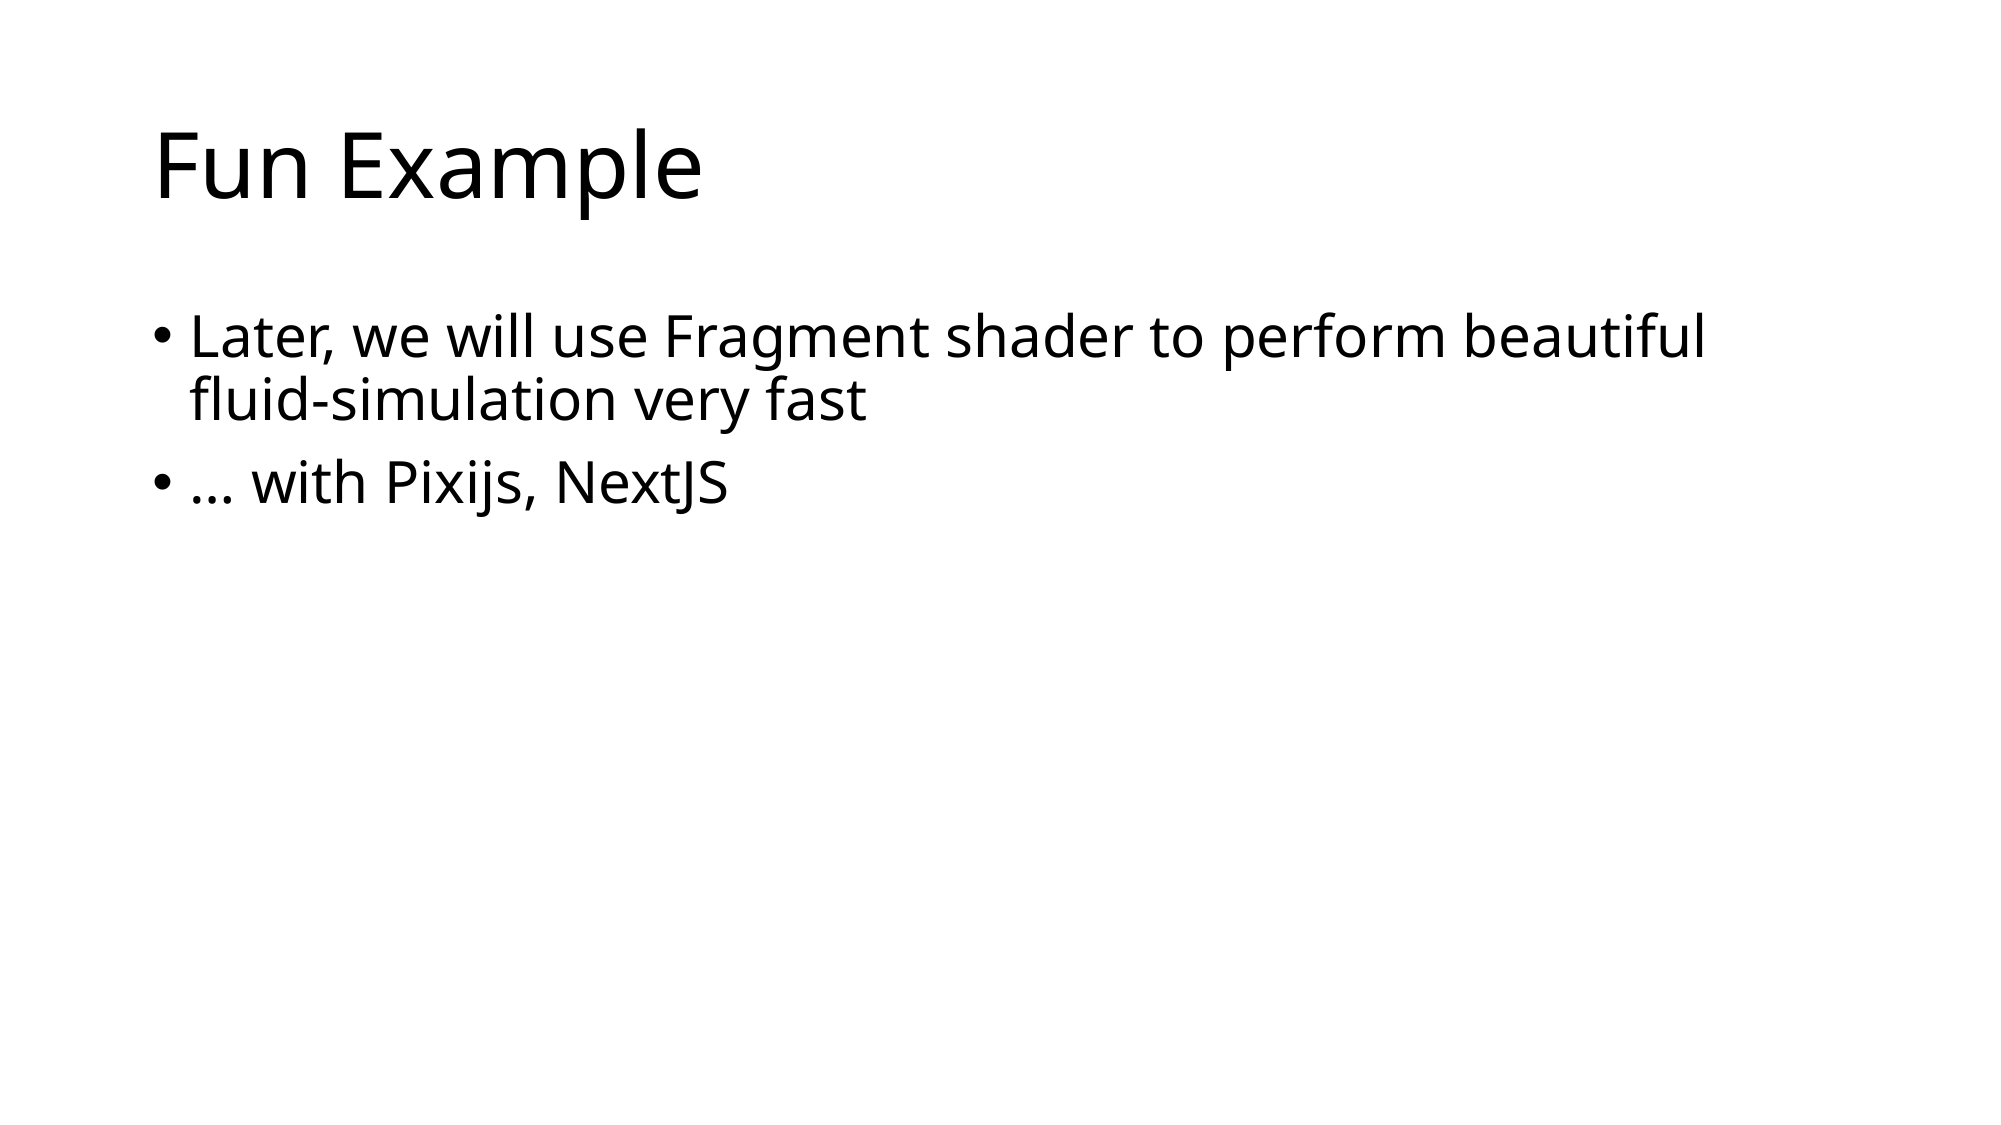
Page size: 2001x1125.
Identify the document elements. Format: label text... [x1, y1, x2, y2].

title Fun Example [137, 59, 1863, 278]
list Later, we will use Fragment shader to perform beautiful fluid-simulation very fast … with Pixijs, NextJS [137, 299, 1863, 1014]
